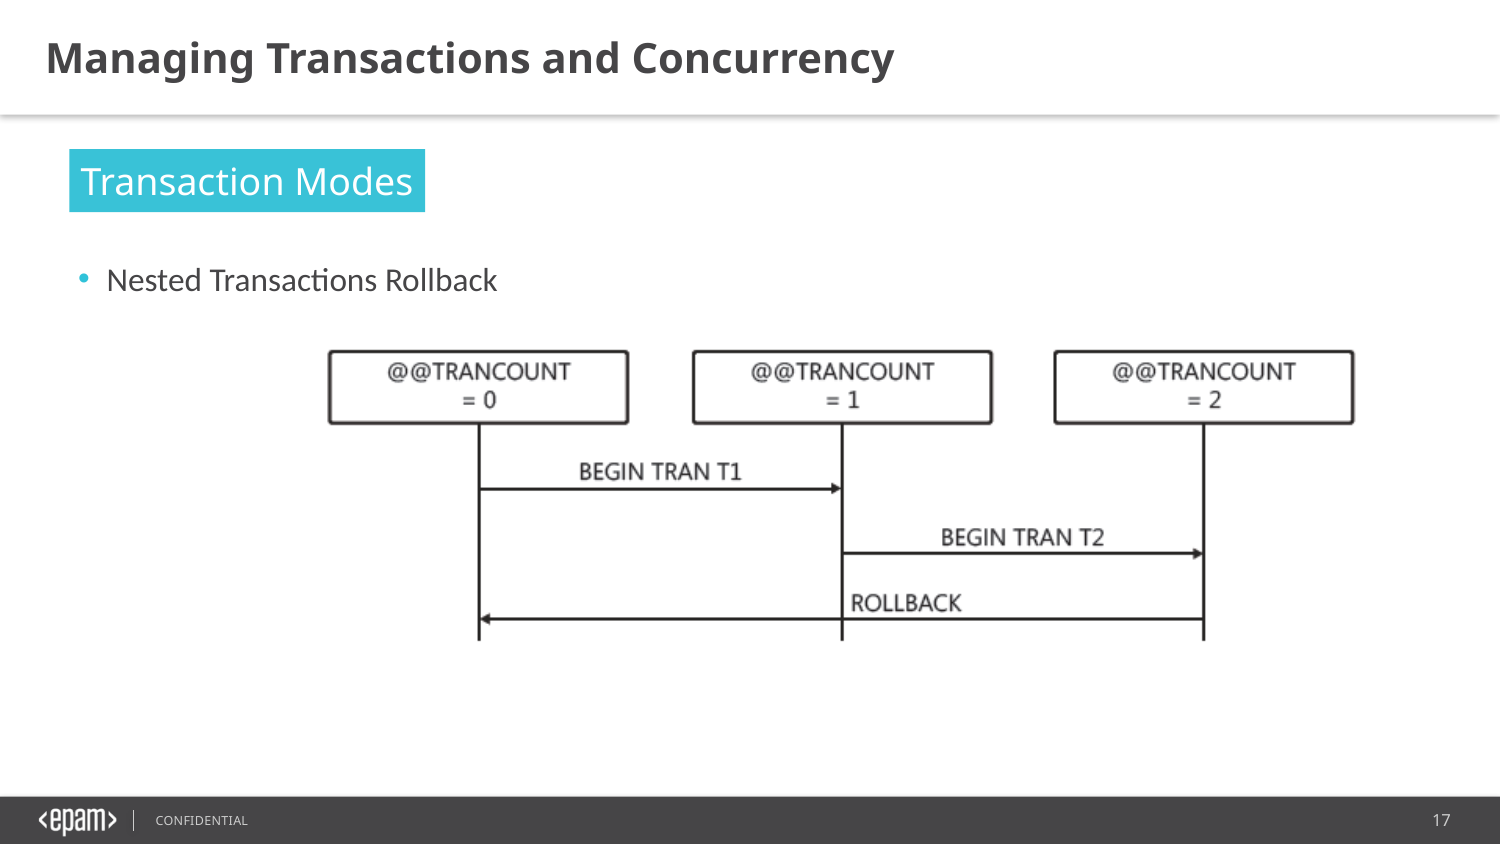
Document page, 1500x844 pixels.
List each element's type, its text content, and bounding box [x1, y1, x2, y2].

picture [38, 808, 117, 837]
picture [323, 344, 1362, 650]
text_box Nested Transactions Rollback [63, 246, 737, 786]
text_box Transaction Modes [69, 149, 426, 213]
list Managing Transactions and Concurrency [0, 0, 1500, 115]
